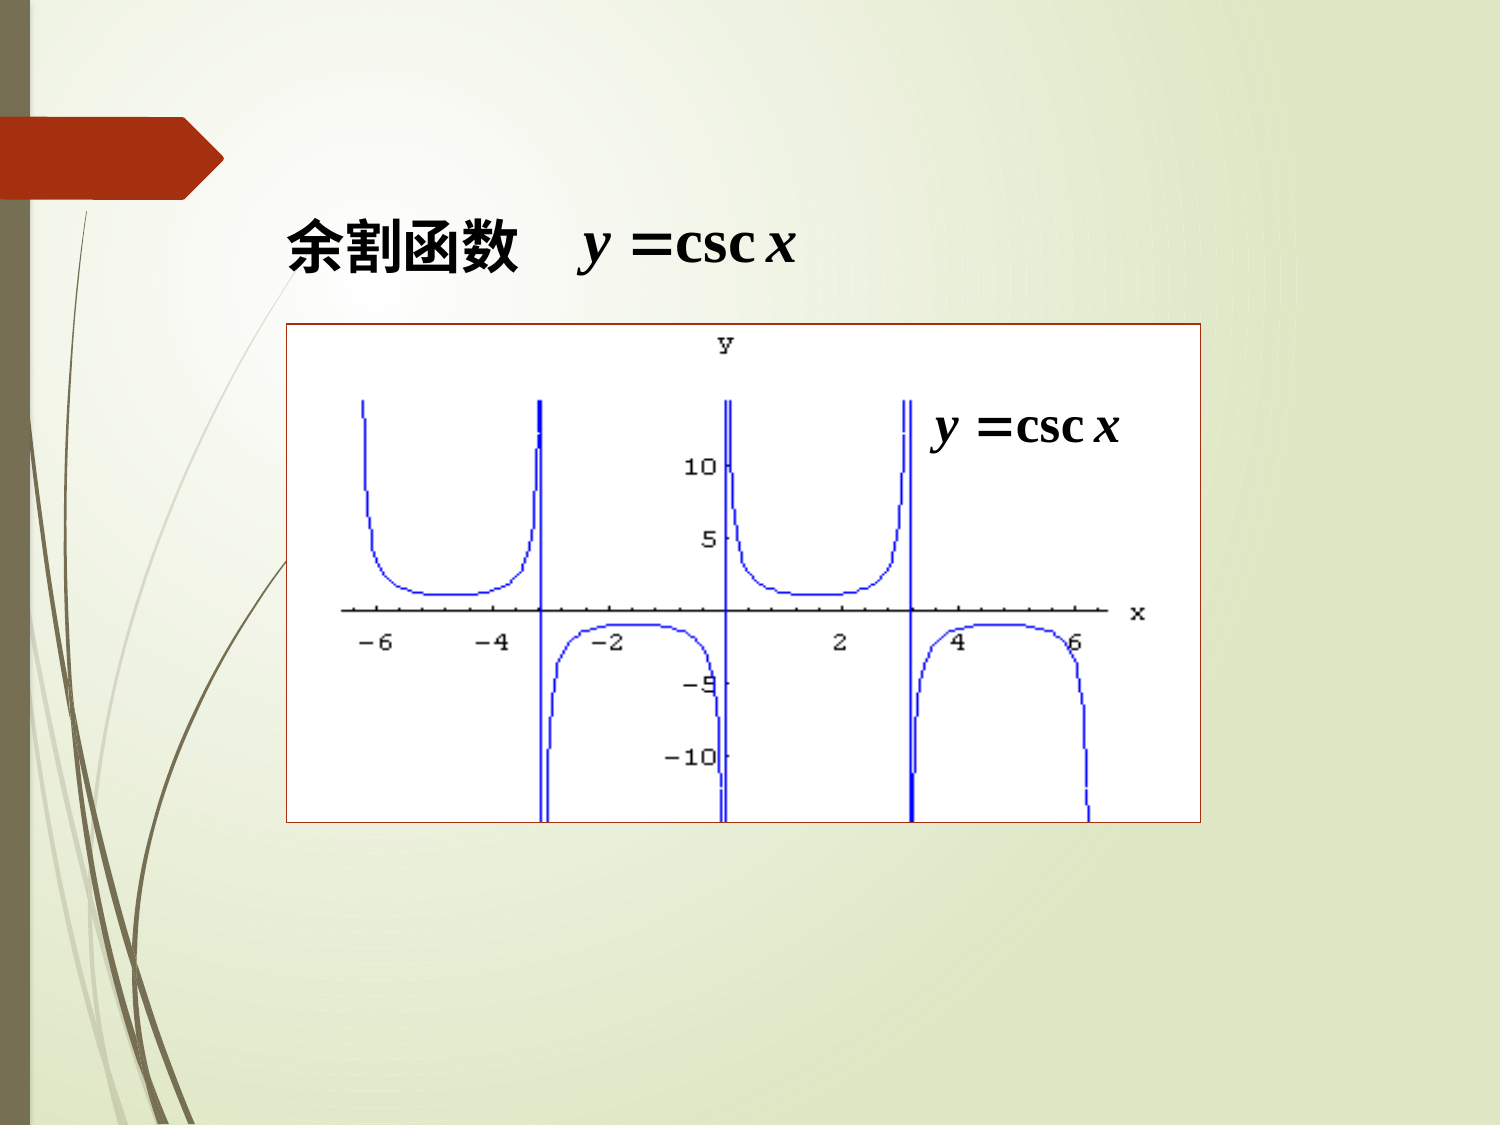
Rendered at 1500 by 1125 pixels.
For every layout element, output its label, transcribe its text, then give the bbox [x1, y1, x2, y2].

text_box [572, 227, 805, 282]
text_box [926, 412, 1126, 459]
picture [287, 324, 1201, 822]
text_box 余割函数 [271, 202, 722, 288]
